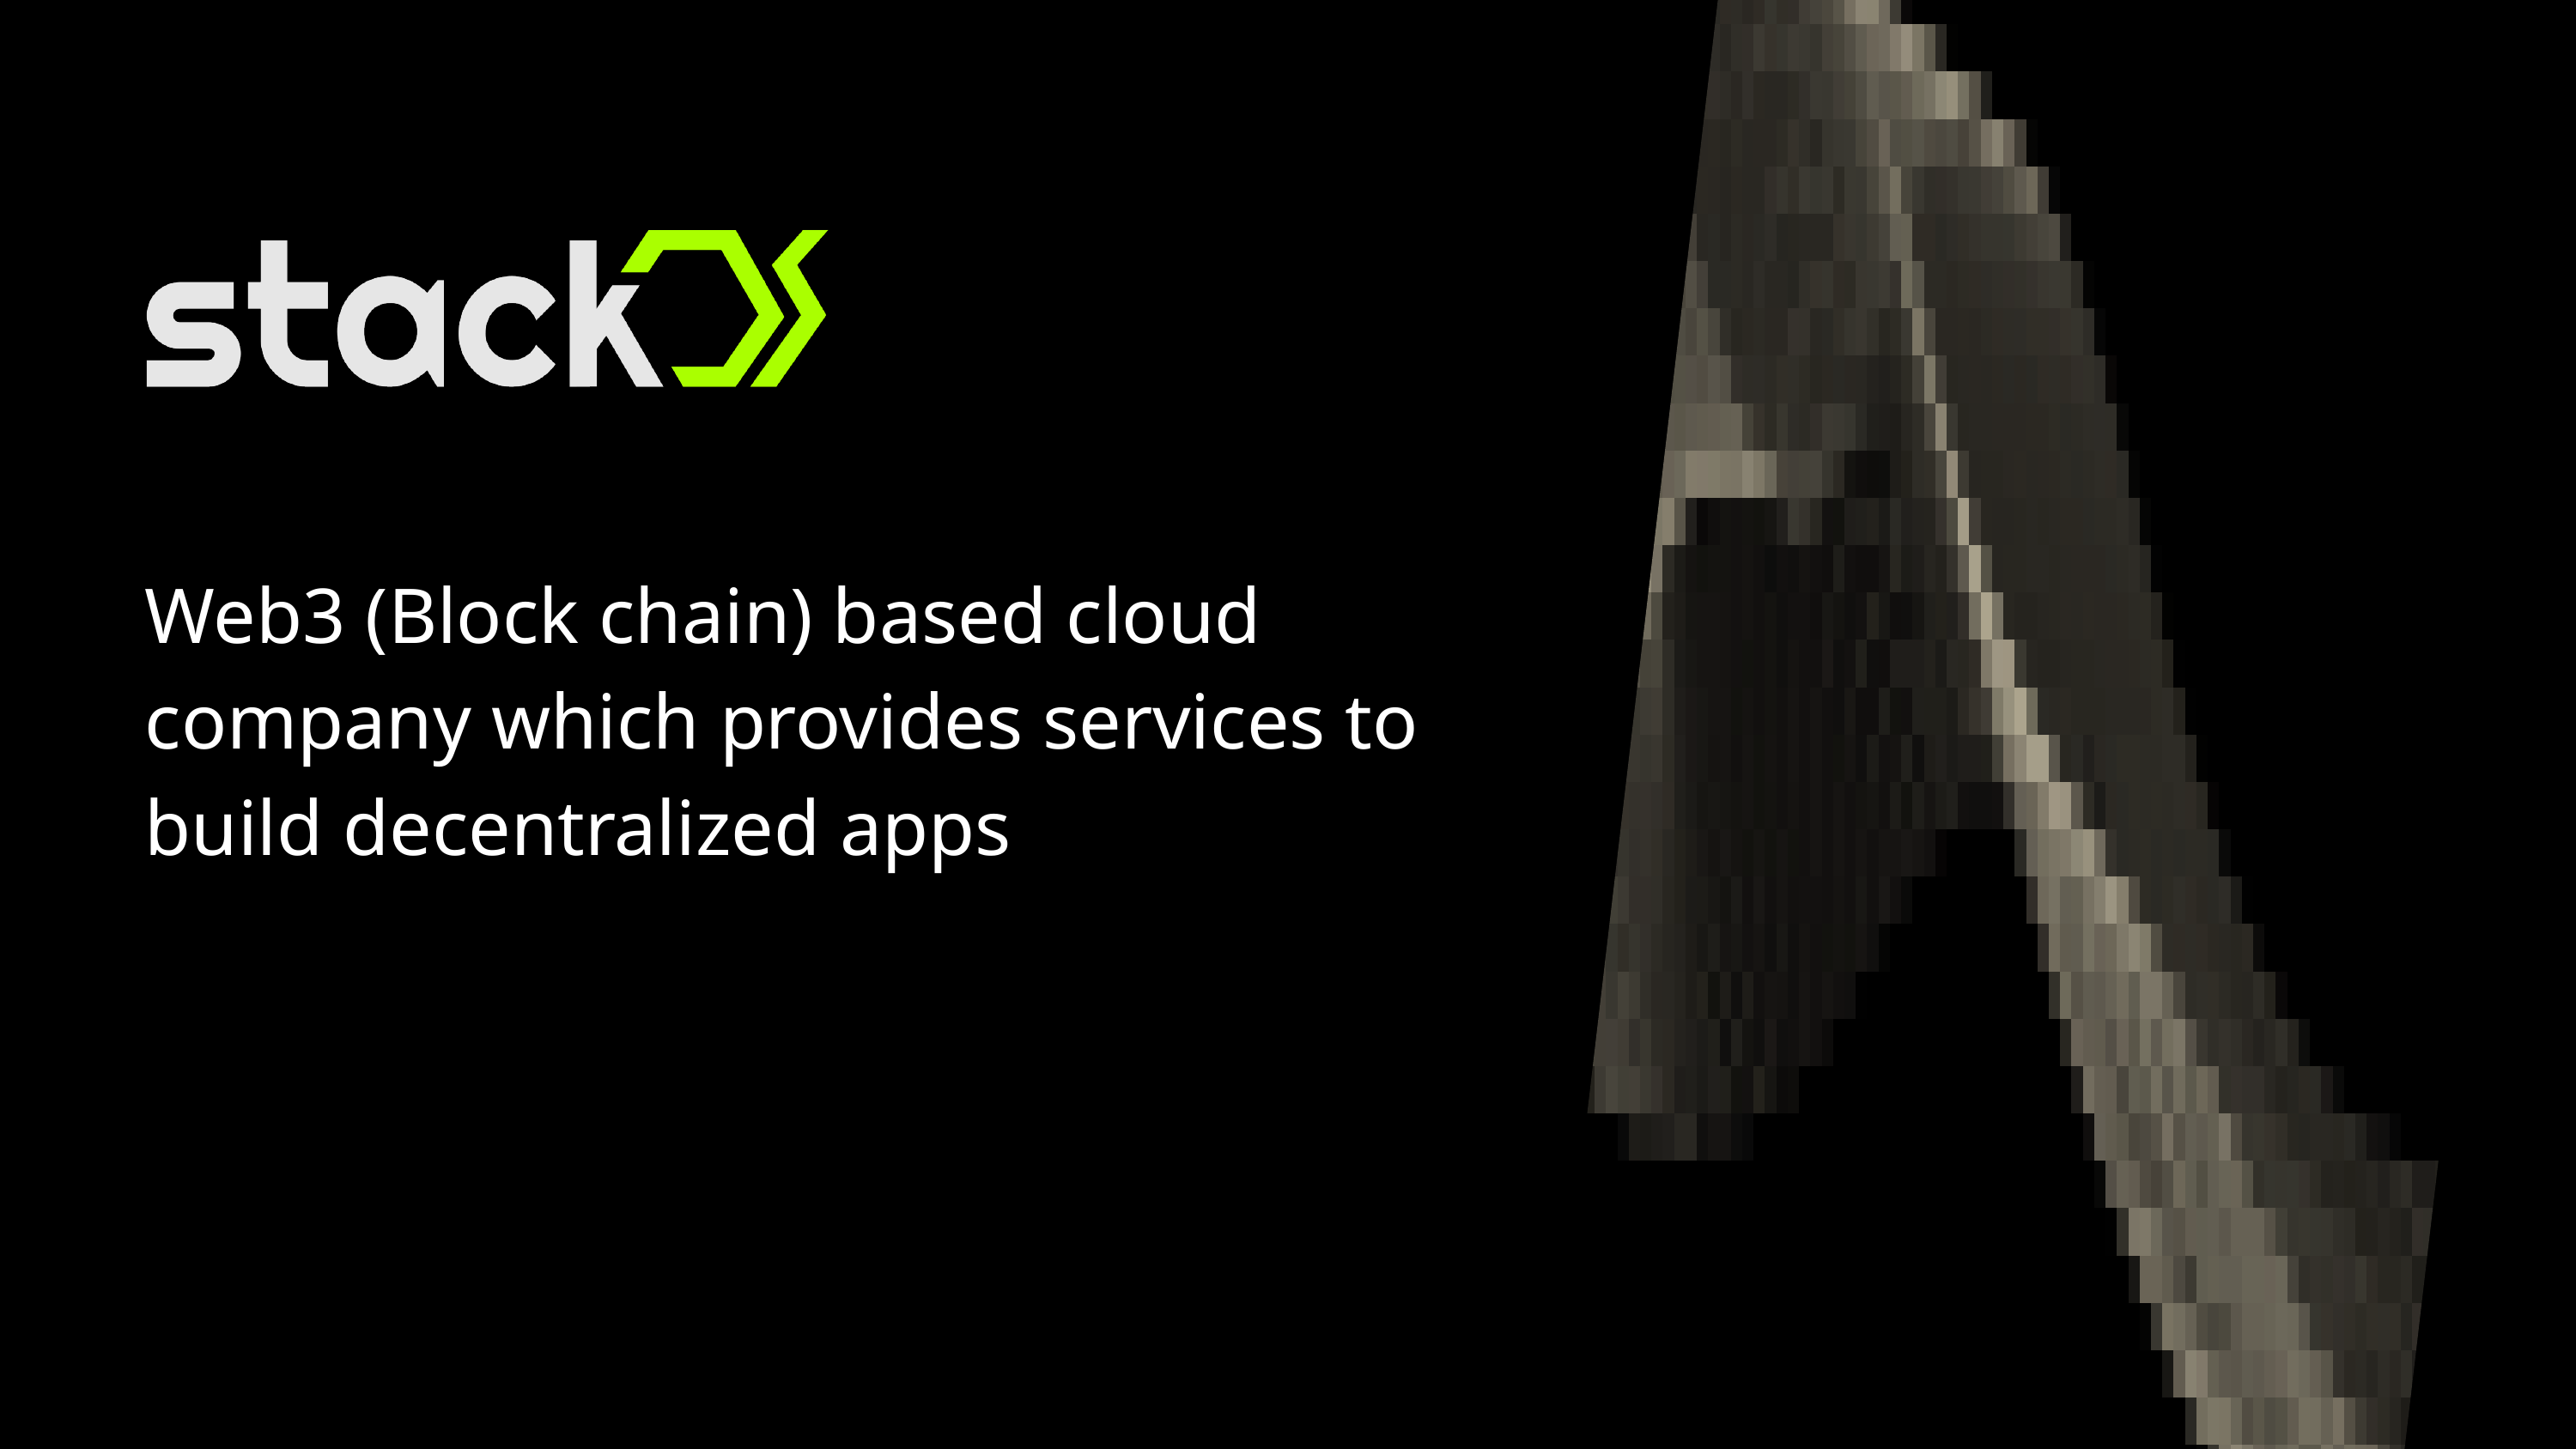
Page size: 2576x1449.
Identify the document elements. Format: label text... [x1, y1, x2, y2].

text_box [1547, 0, 2575, 1449]
text_box [144, 214, 830, 403]
text_box Web3 (Block chain) based cloud company which provides services to build decentralized apps [144, 552, 1434, 870]
